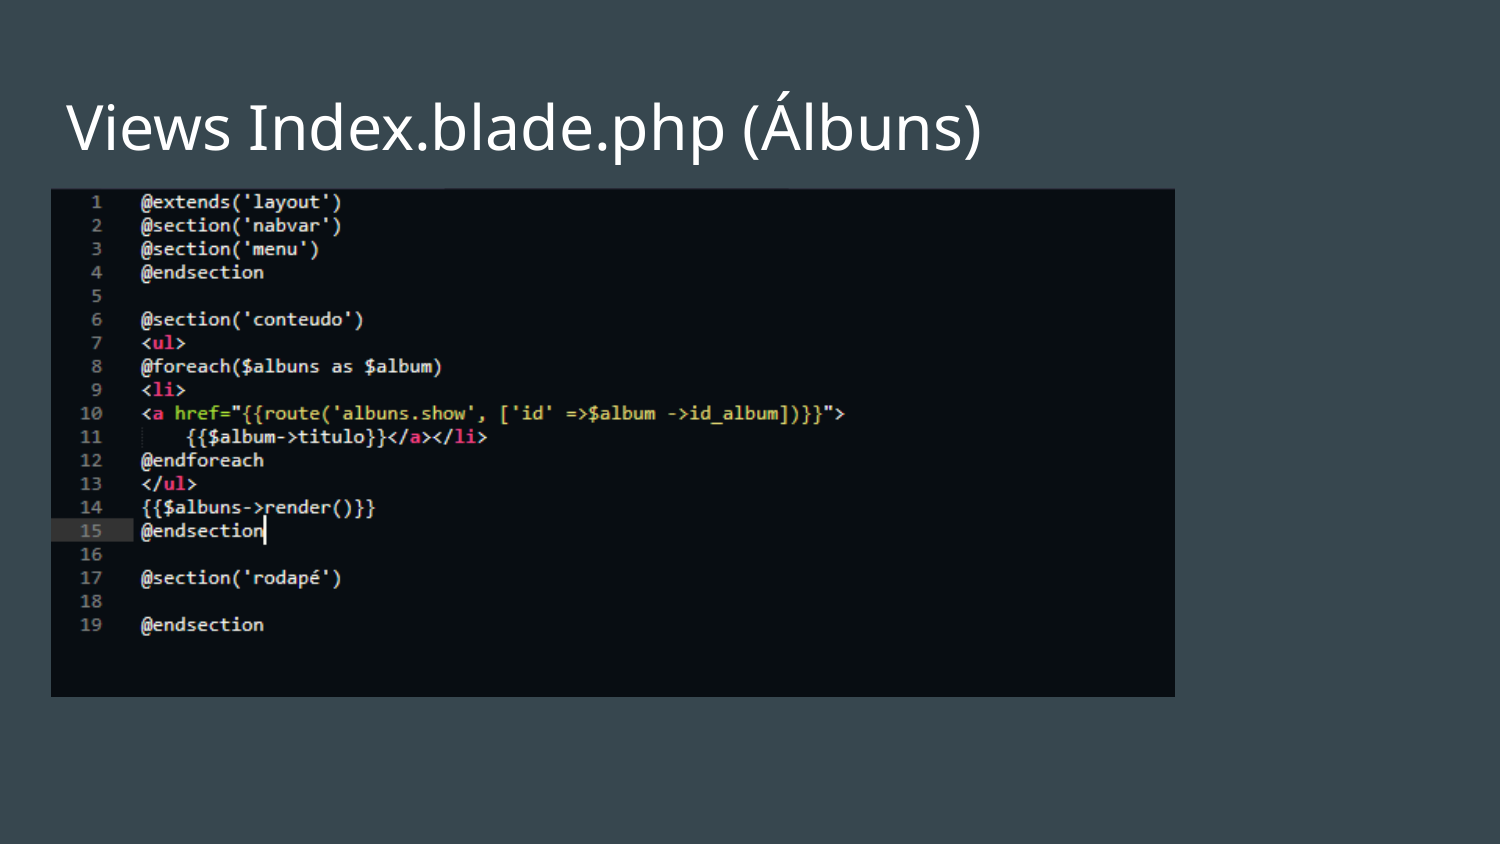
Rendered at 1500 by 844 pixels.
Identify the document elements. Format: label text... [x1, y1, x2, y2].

picture [50, 188, 1175, 698]
title Views Index.blade.php (Álbuns) [51, 72, 1449, 167]
